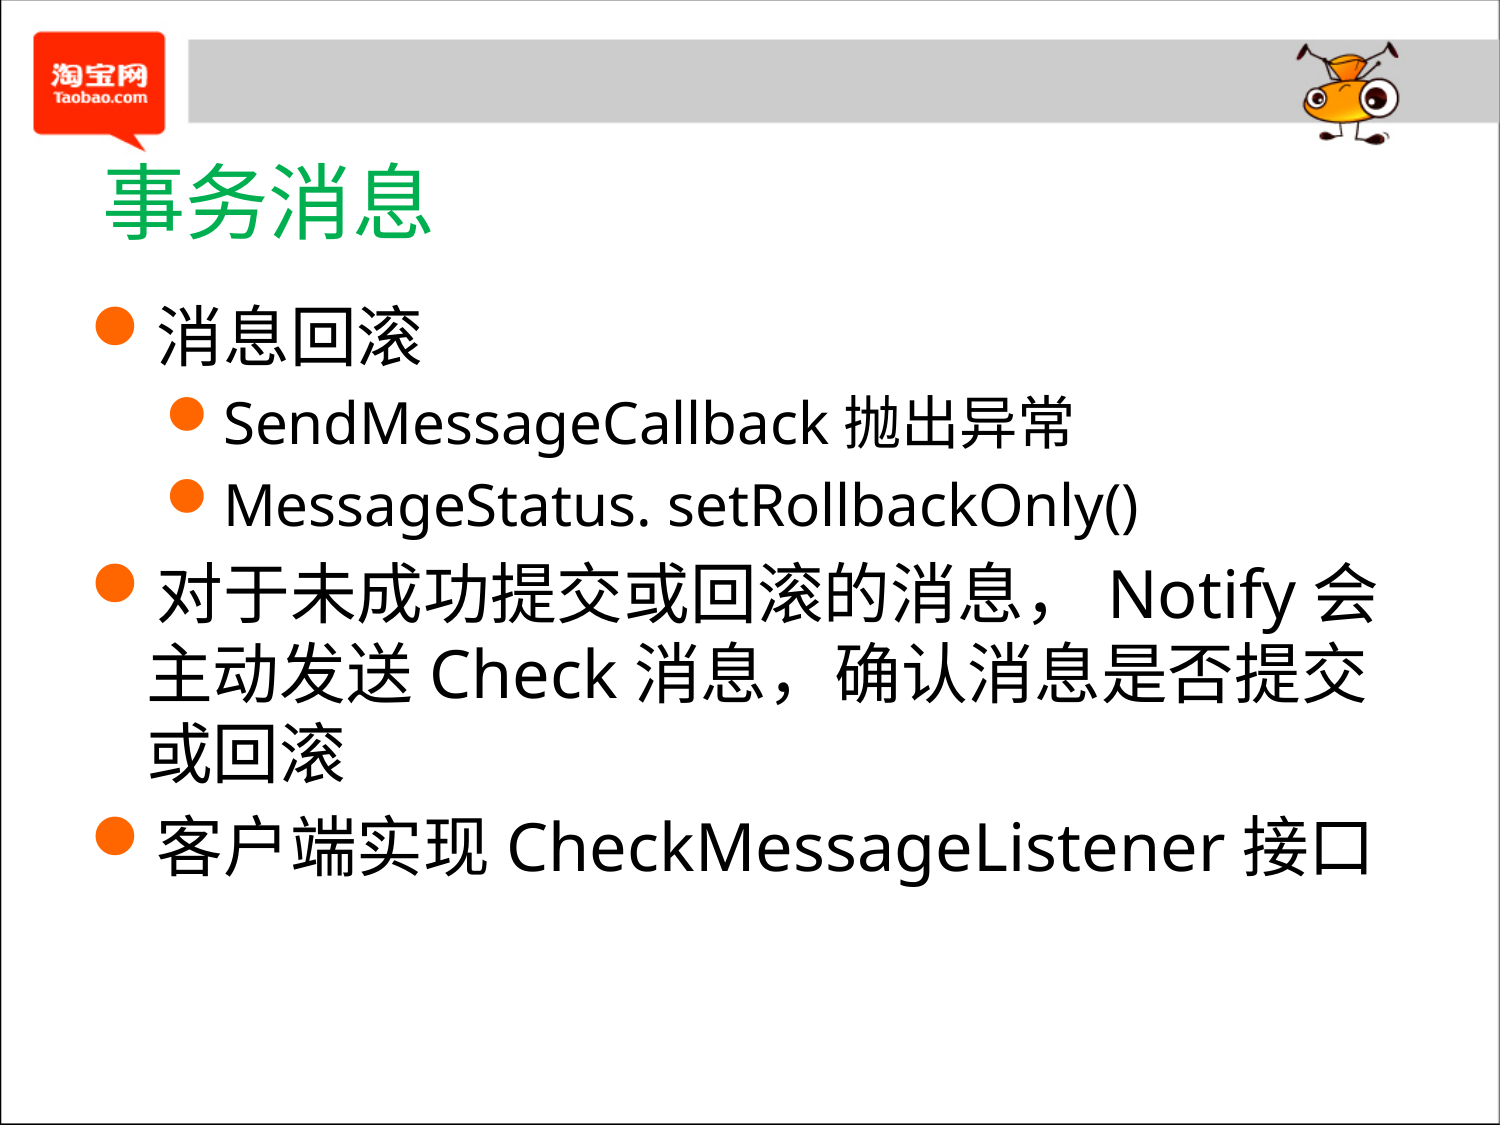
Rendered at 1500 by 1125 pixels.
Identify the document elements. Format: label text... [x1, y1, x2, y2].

picture [0, 0, 1500, 1125]
list 消息回滚 SendMessageCallback抛出异常 MessageStatus. setRollbackOnly() 对于未成功提交或回滚的消息，Notify会主动发送Check消息，确认消息是否提交或回滚 客户端实现CheckMessageListener接口 [74, 287, 1426, 1006]
title 事务消息 [87, 149, 1426, 251]
